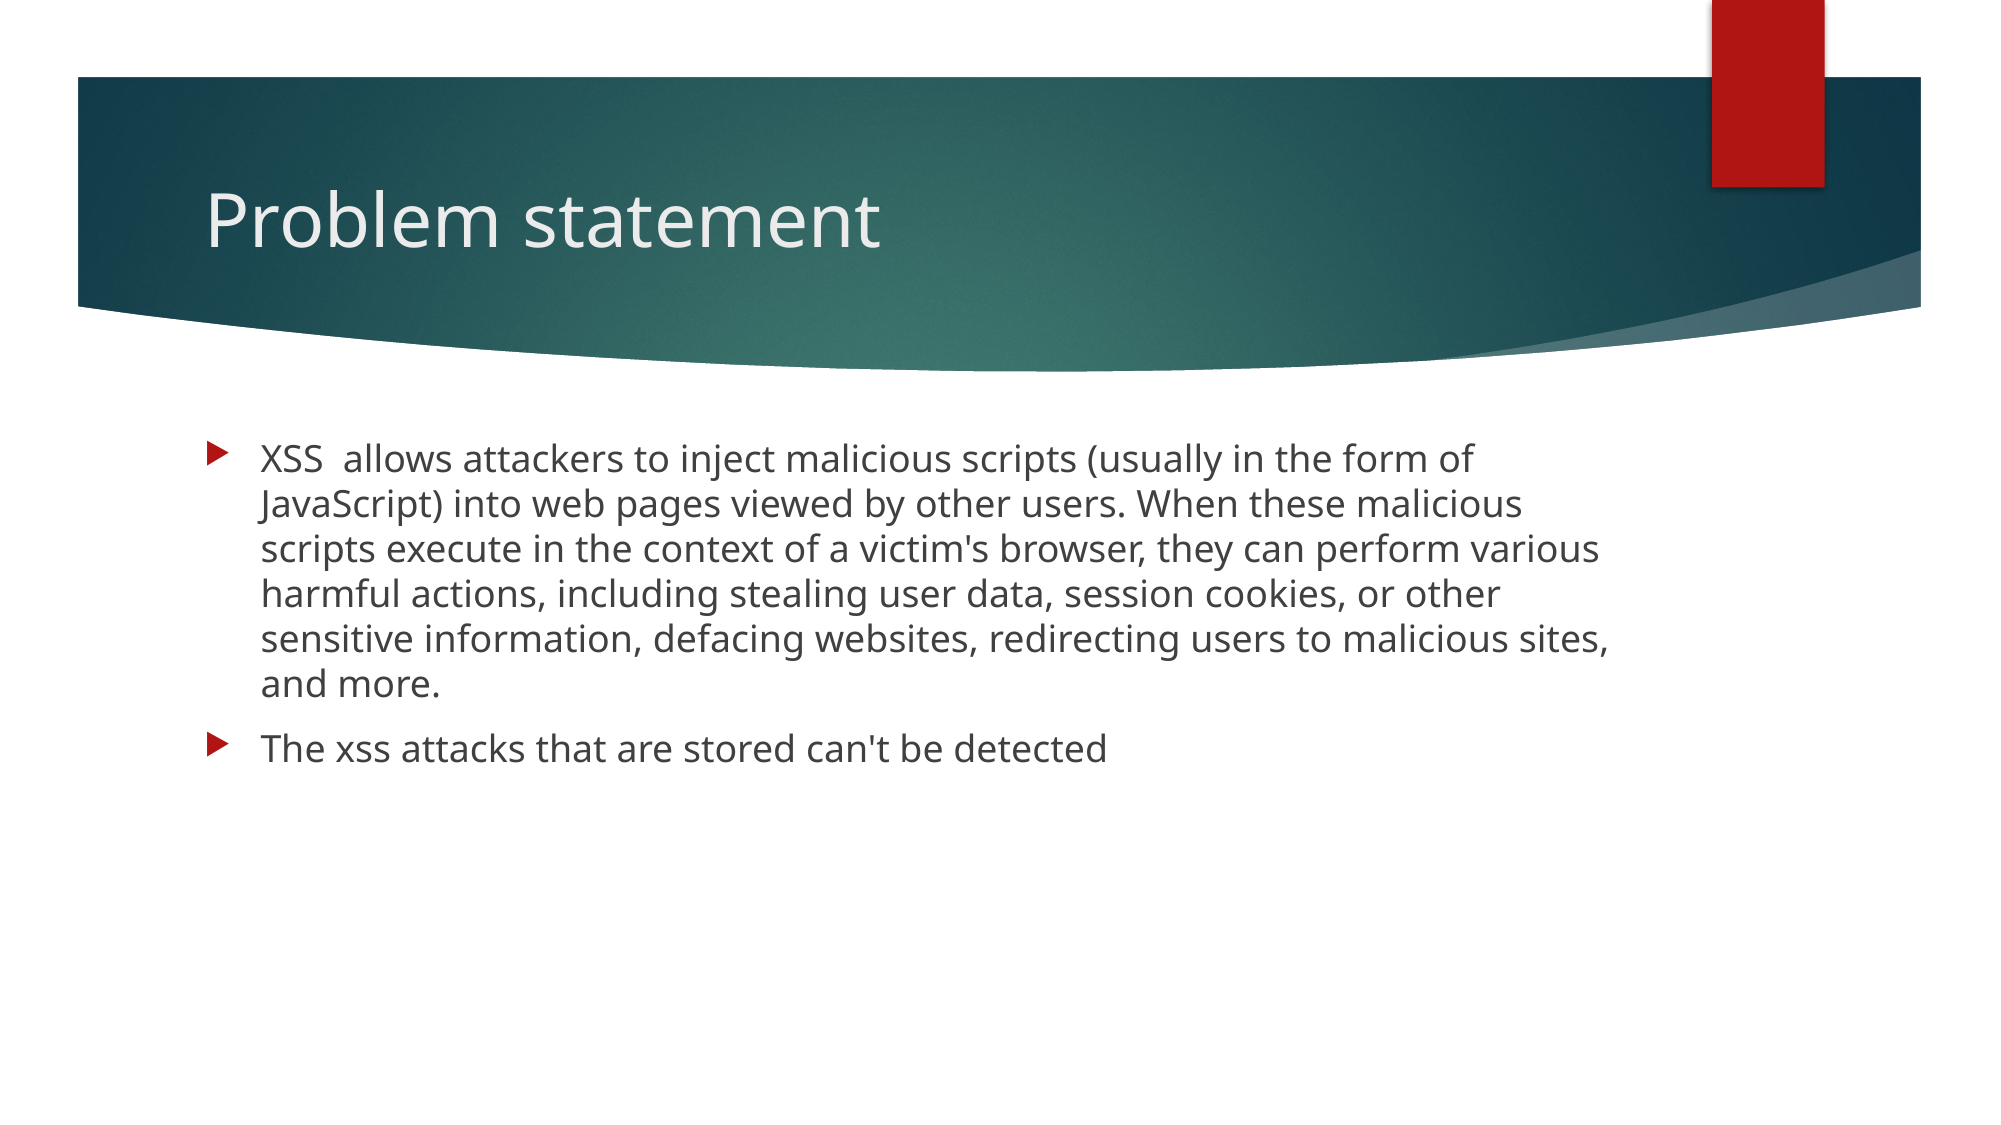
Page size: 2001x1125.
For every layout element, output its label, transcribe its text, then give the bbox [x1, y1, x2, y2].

list XSS allows attackers to inject malicious scripts (usually in the form of JavaScript) into web pages viewed by other users. When these malicious scripts execute in the context of a victim's browser, they can perform various harmful actions, including stealing user data, session cookies, or other sensitive information, defacing websites, redirecting users to malicious sites, and more. The xss attacks that are stored can't be detected [189, 427, 1638, 988]
title Problem statement [189, 159, 1638, 276]
